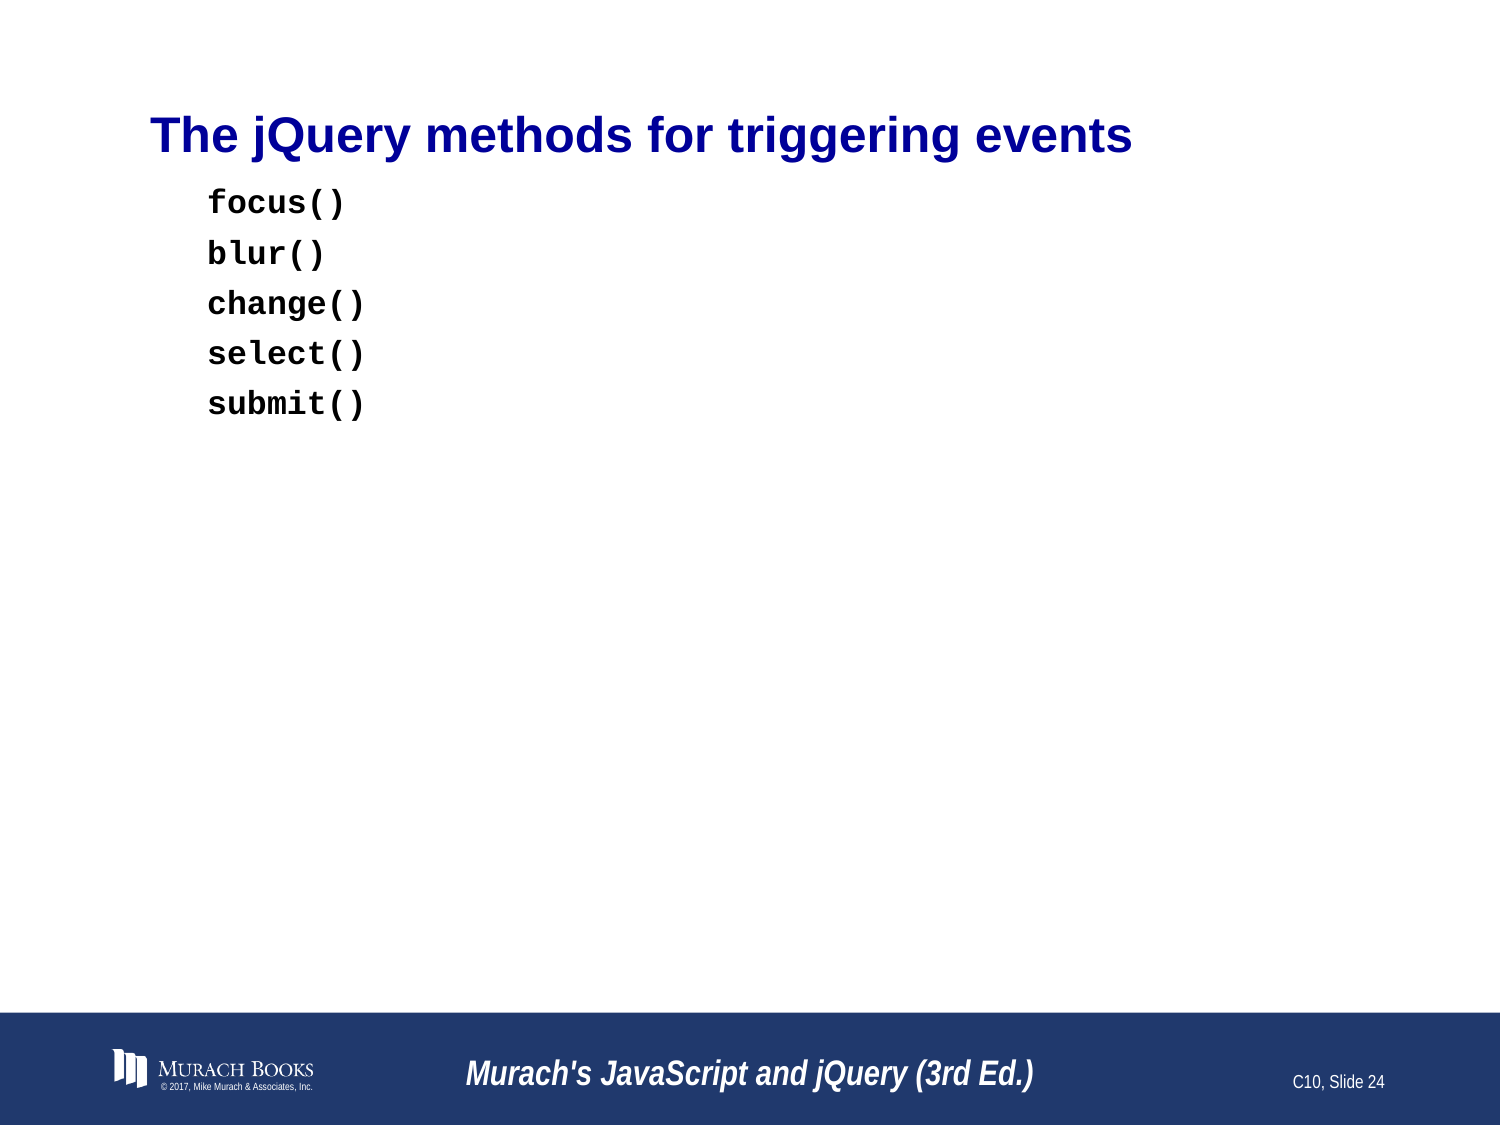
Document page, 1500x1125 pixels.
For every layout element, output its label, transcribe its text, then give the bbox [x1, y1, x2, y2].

title The jQuery methods for triggering events [150, 102, 1350, 164]
footer © 2017, Mike Murach & Associates, Inc. [12, 1025, 463, 1100]
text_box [149, 185, 1348, 438]
slide_number Murach's JavaScript and jQuery (3rd Ed.) [463, 1025, 1050, 1100]
slide_number C10, Slide 24 [1087, 1025, 1400, 1100]
